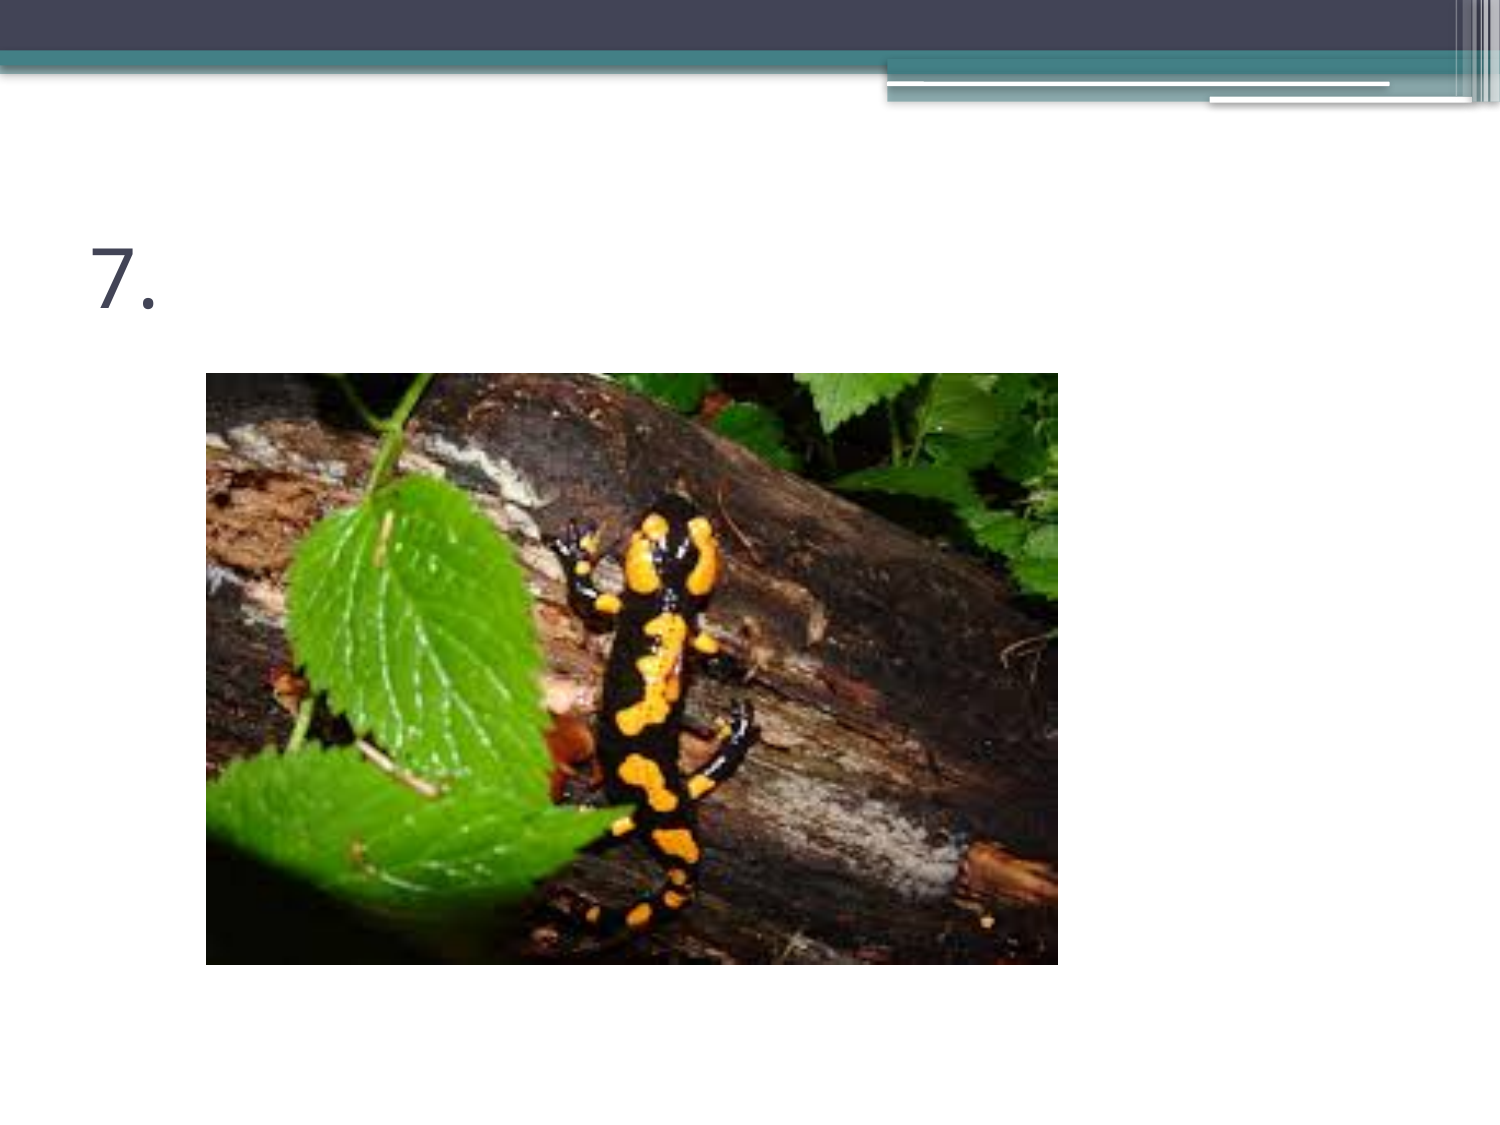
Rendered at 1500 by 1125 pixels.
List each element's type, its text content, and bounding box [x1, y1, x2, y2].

picture [206, 373, 1058, 965]
title 7. [75, 187, 1425, 363]
